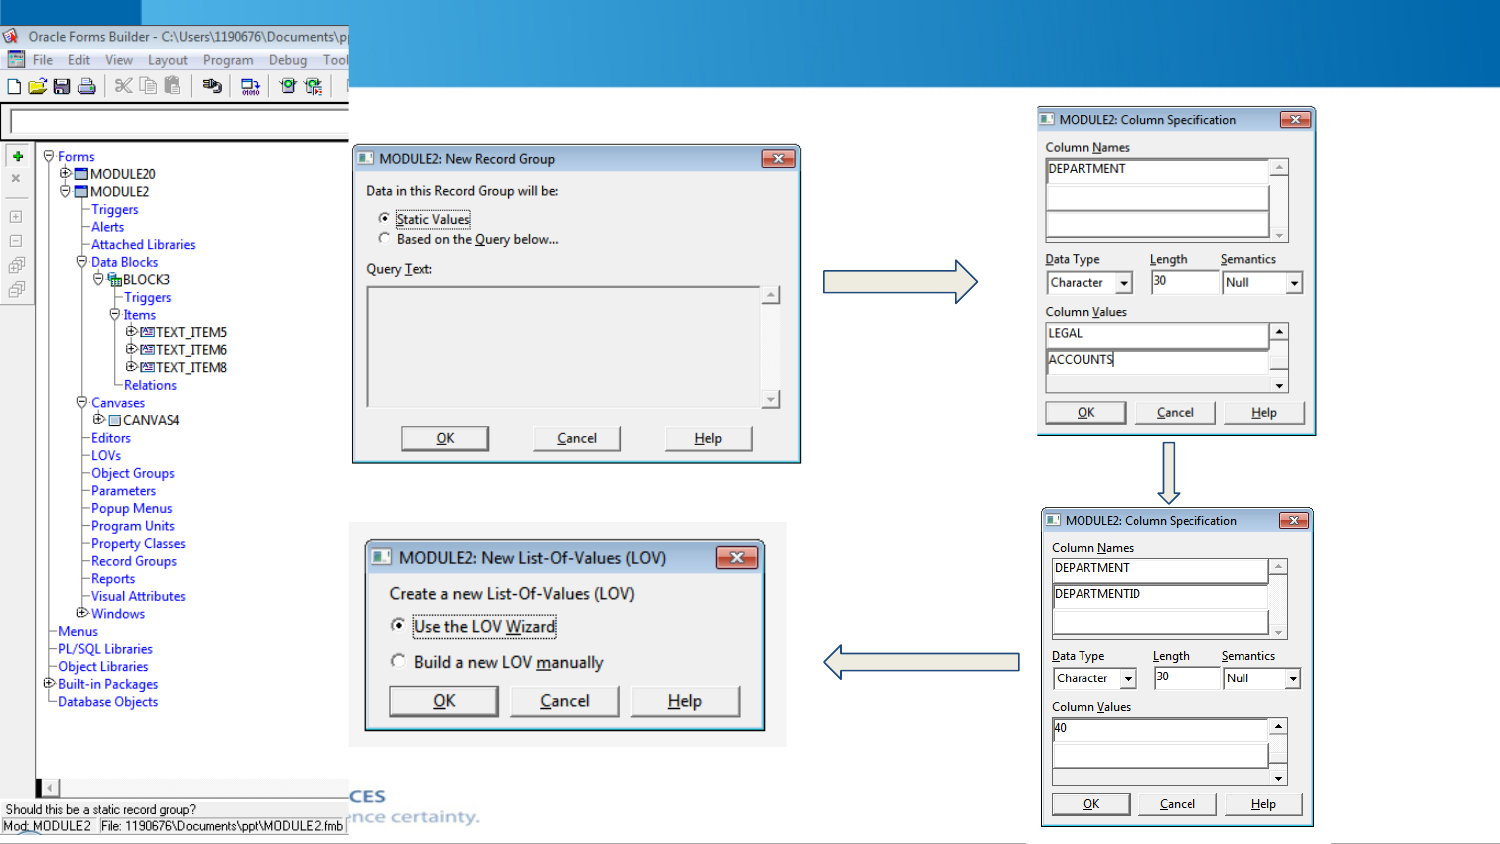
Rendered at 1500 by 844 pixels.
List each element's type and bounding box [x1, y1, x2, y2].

text_box [1158, 444, 1180, 494]
text_box [823, 260, 978, 304]
text_box [823, 644, 1019, 680]
picture [0, 0, 1500, 844]
